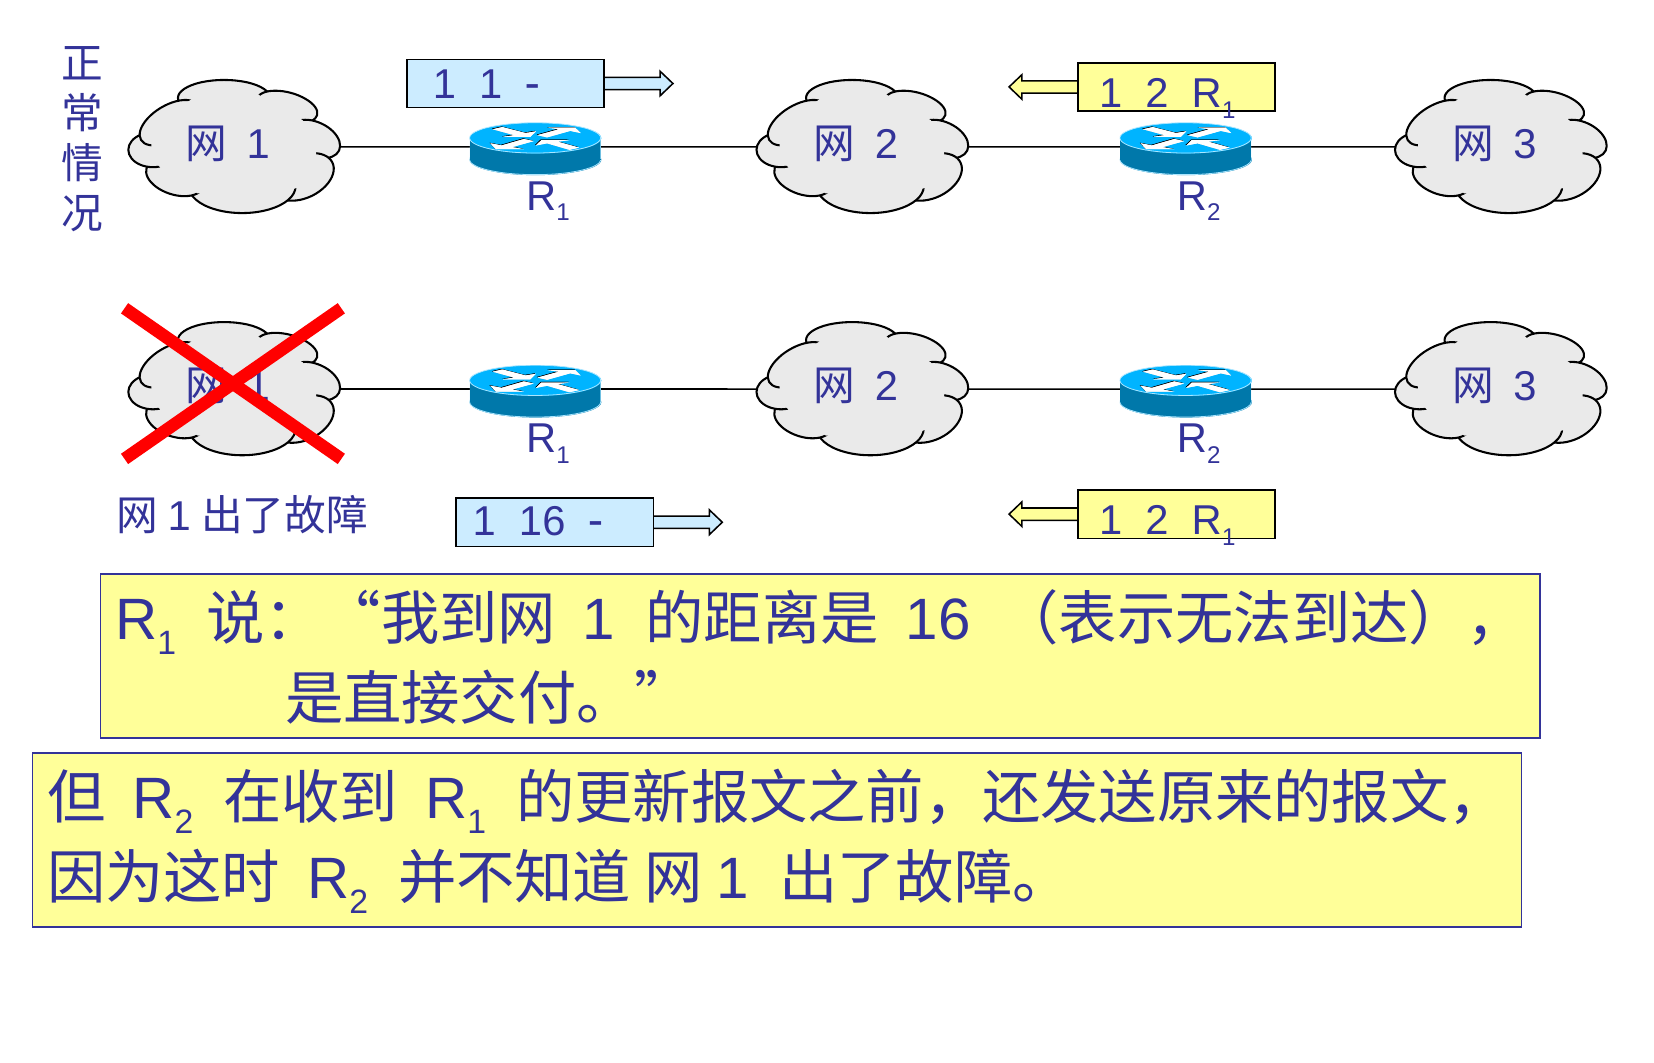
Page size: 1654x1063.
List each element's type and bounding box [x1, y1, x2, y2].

text_box [100, 573, 1540, 739]
text_box [128, 79, 469, 214]
picture [469, 122, 602, 158]
text_box [46, 29, 118, 245]
text_box [1253, 79, 1609, 214]
picture [1119, 122, 1253, 176]
picture [1147, 128, 1184, 136]
text_box [511, 176, 585, 233]
text_box [756, 79, 1119, 214]
text_box [101, 308, 1609, 549]
picture [1143, 140, 1180, 151]
text_box [32, 753, 1522, 928]
picture [469, 161, 602, 176]
text_box [406, 59, 674, 111]
picture [496, 128, 534, 136]
picture [494, 140, 530, 151]
text_box [1162, 176, 1236, 233]
picture [1189, 141, 1227, 151]
picture [1192, 128, 1228, 137]
text_box [1008, 62, 1276, 121]
picture [539, 141, 578, 151]
